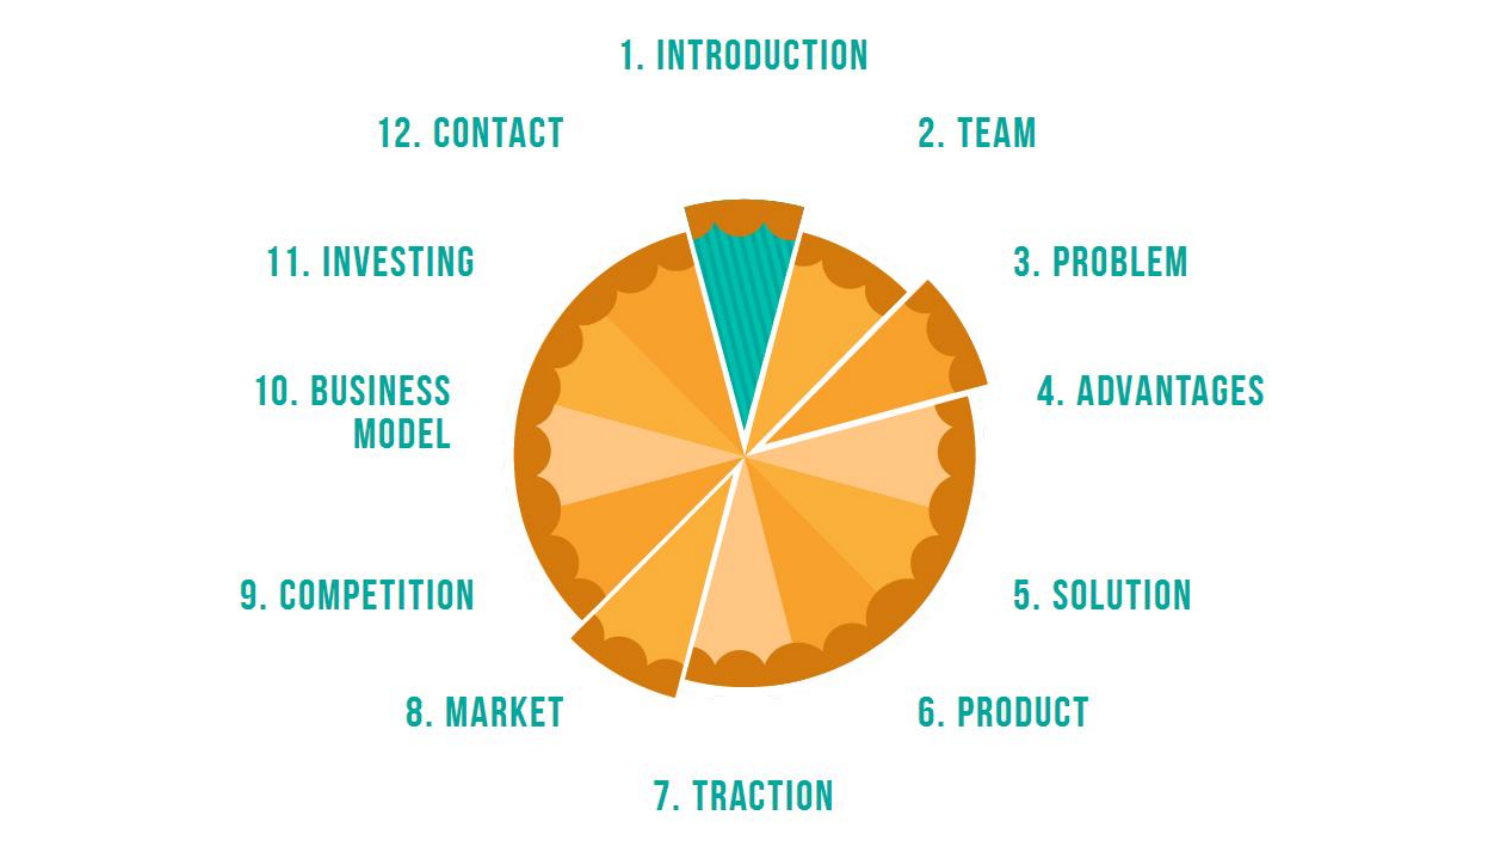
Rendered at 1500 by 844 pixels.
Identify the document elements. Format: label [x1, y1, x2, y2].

list [192, 0, 1301, 844]
